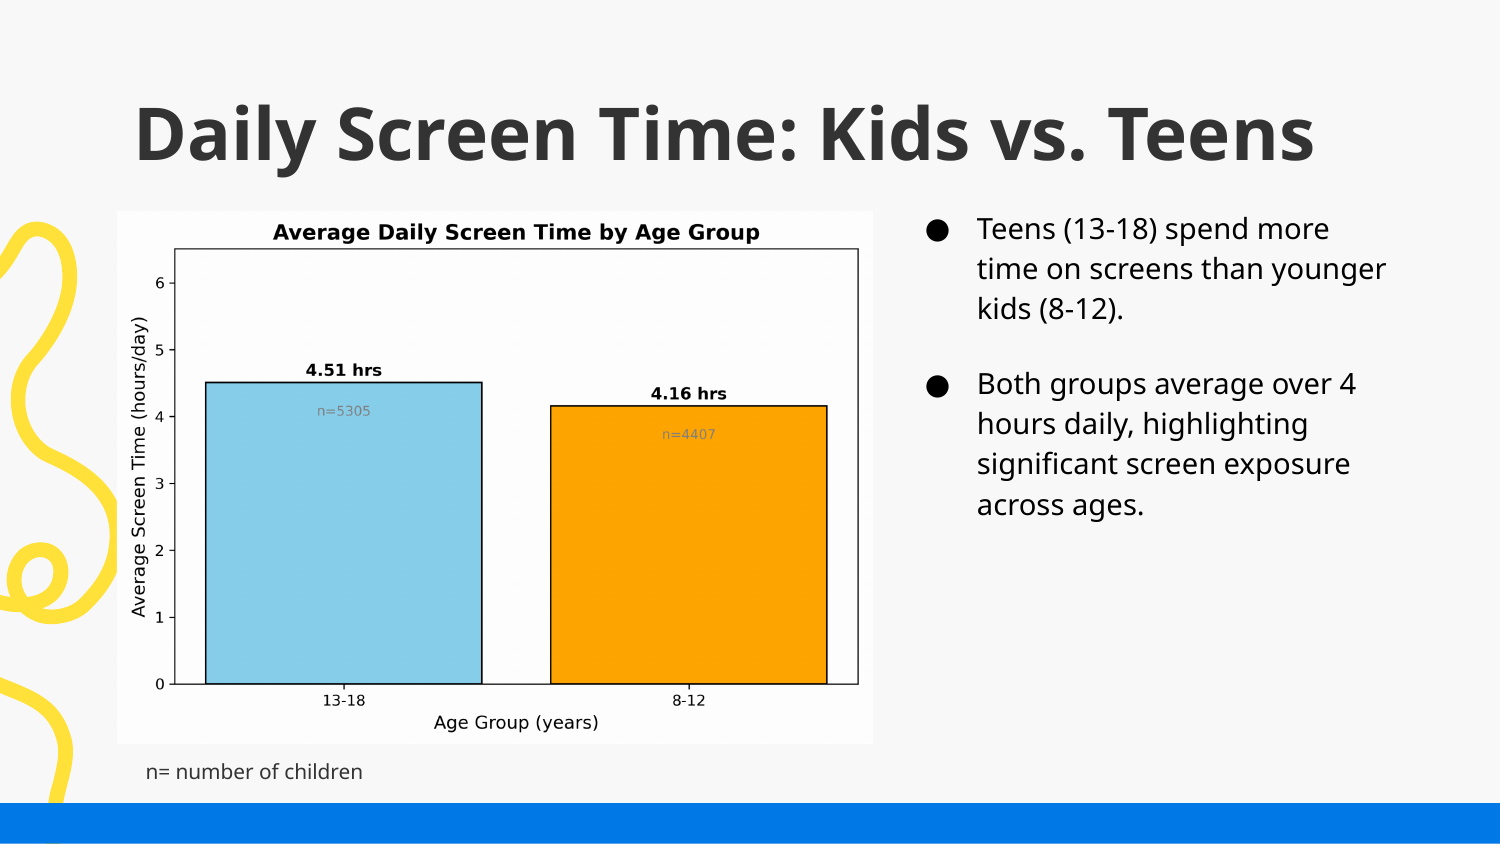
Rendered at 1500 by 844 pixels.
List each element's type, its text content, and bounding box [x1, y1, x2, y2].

subtitle Teens (13-18) spend more time on screens than younger kids (8-12). Both groups average over 4 hours daily, highlighting significant screen exposure across ages. [886, 189, 1405, 744]
picture [116, 211, 874, 745]
title Daily Screen Time: Kids vs. Teens [118, 72, 1417, 167]
text_box n= number of children [130, 743, 1309, 795]
